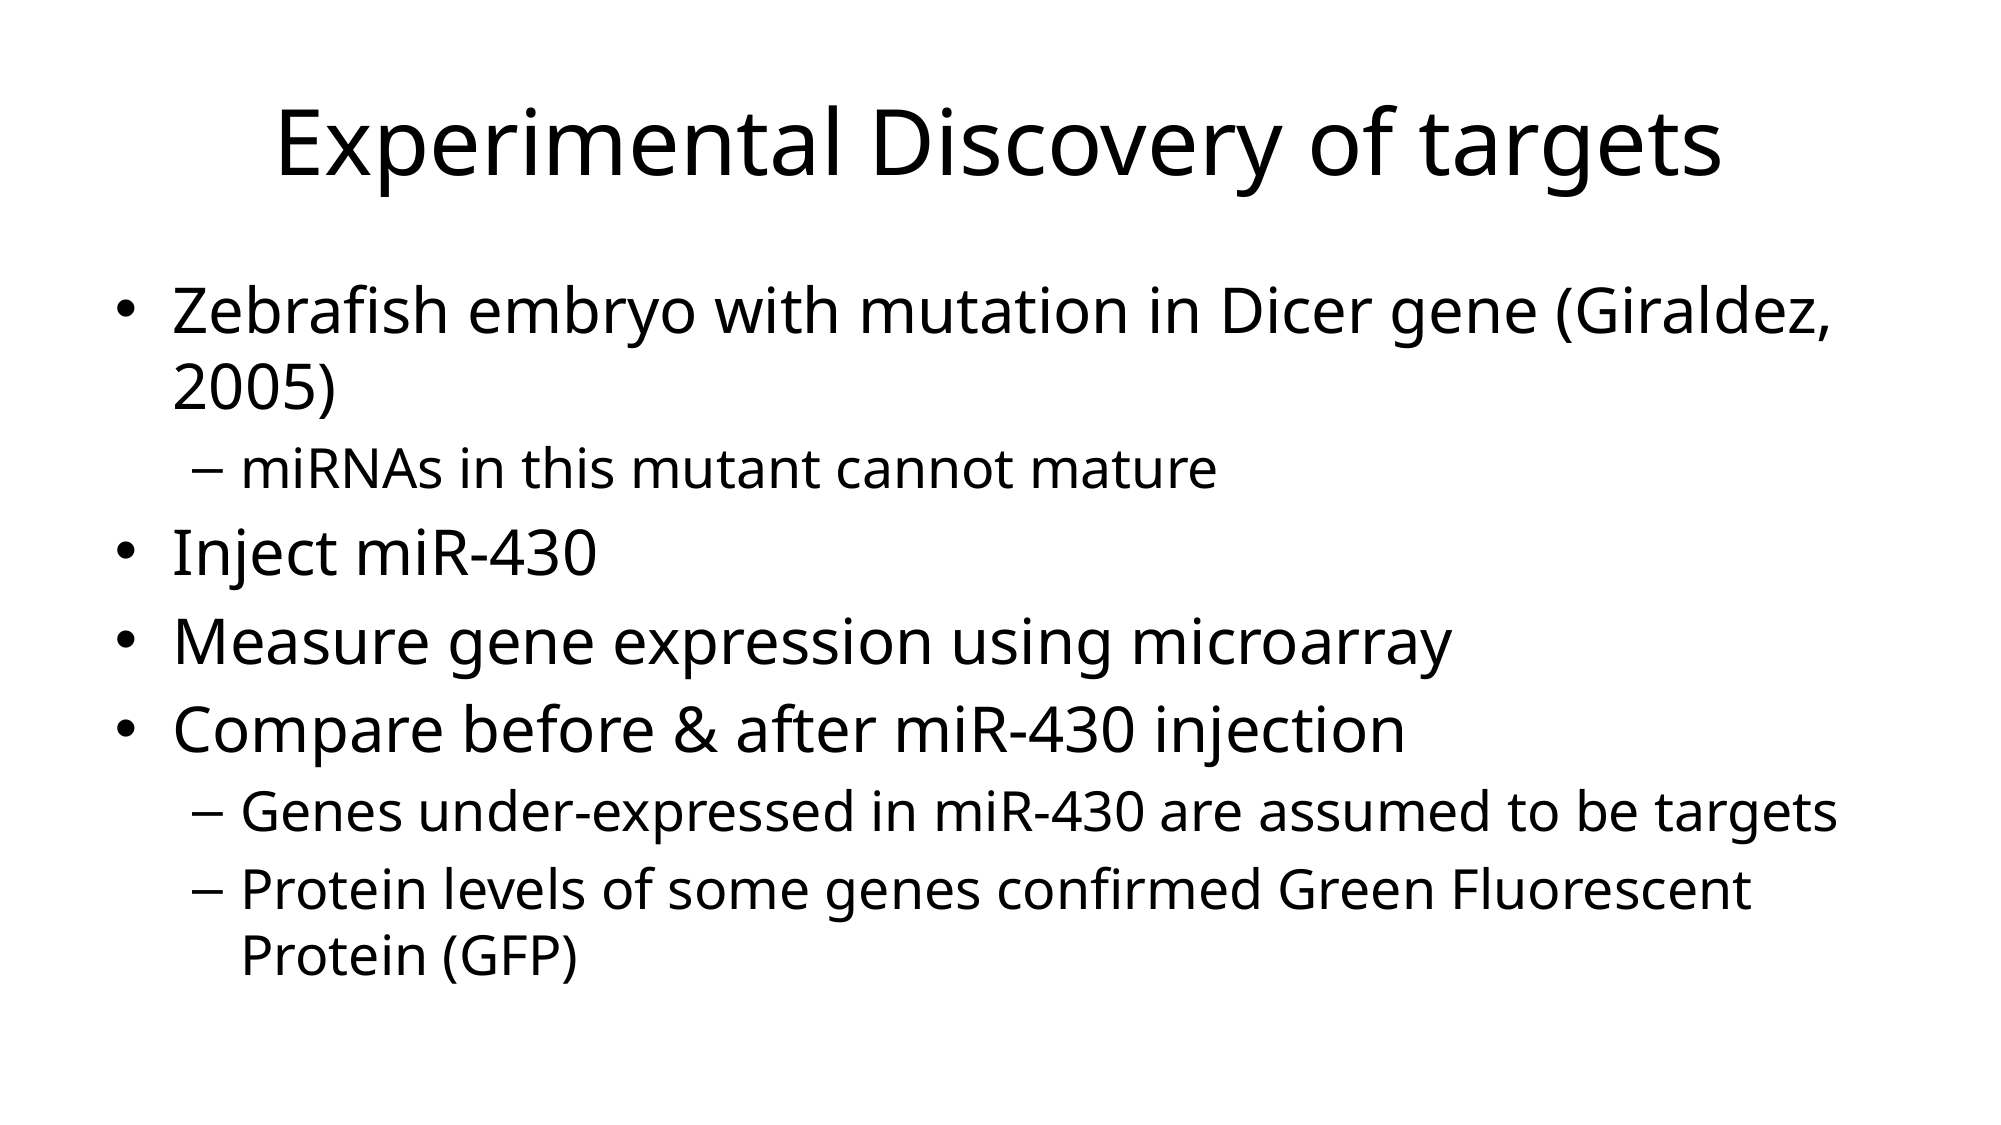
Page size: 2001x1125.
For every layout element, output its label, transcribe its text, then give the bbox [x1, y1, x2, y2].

title Experimental Discovery of targets [99, 45, 1900, 233]
list Zebrafish embryo with mutation in Dicer gene (Giraldez, 2005) miRNAs in this mutant cannot mature Inject miR-430 Measure gene expression using microarray Compare before & after miR-430 injection Genes under-expressed in miR-430 are assumed to be targets Protein levels of some genes confirmed Green Fluorescent Protein (GFP) [99, 262, 1900, 1005]
